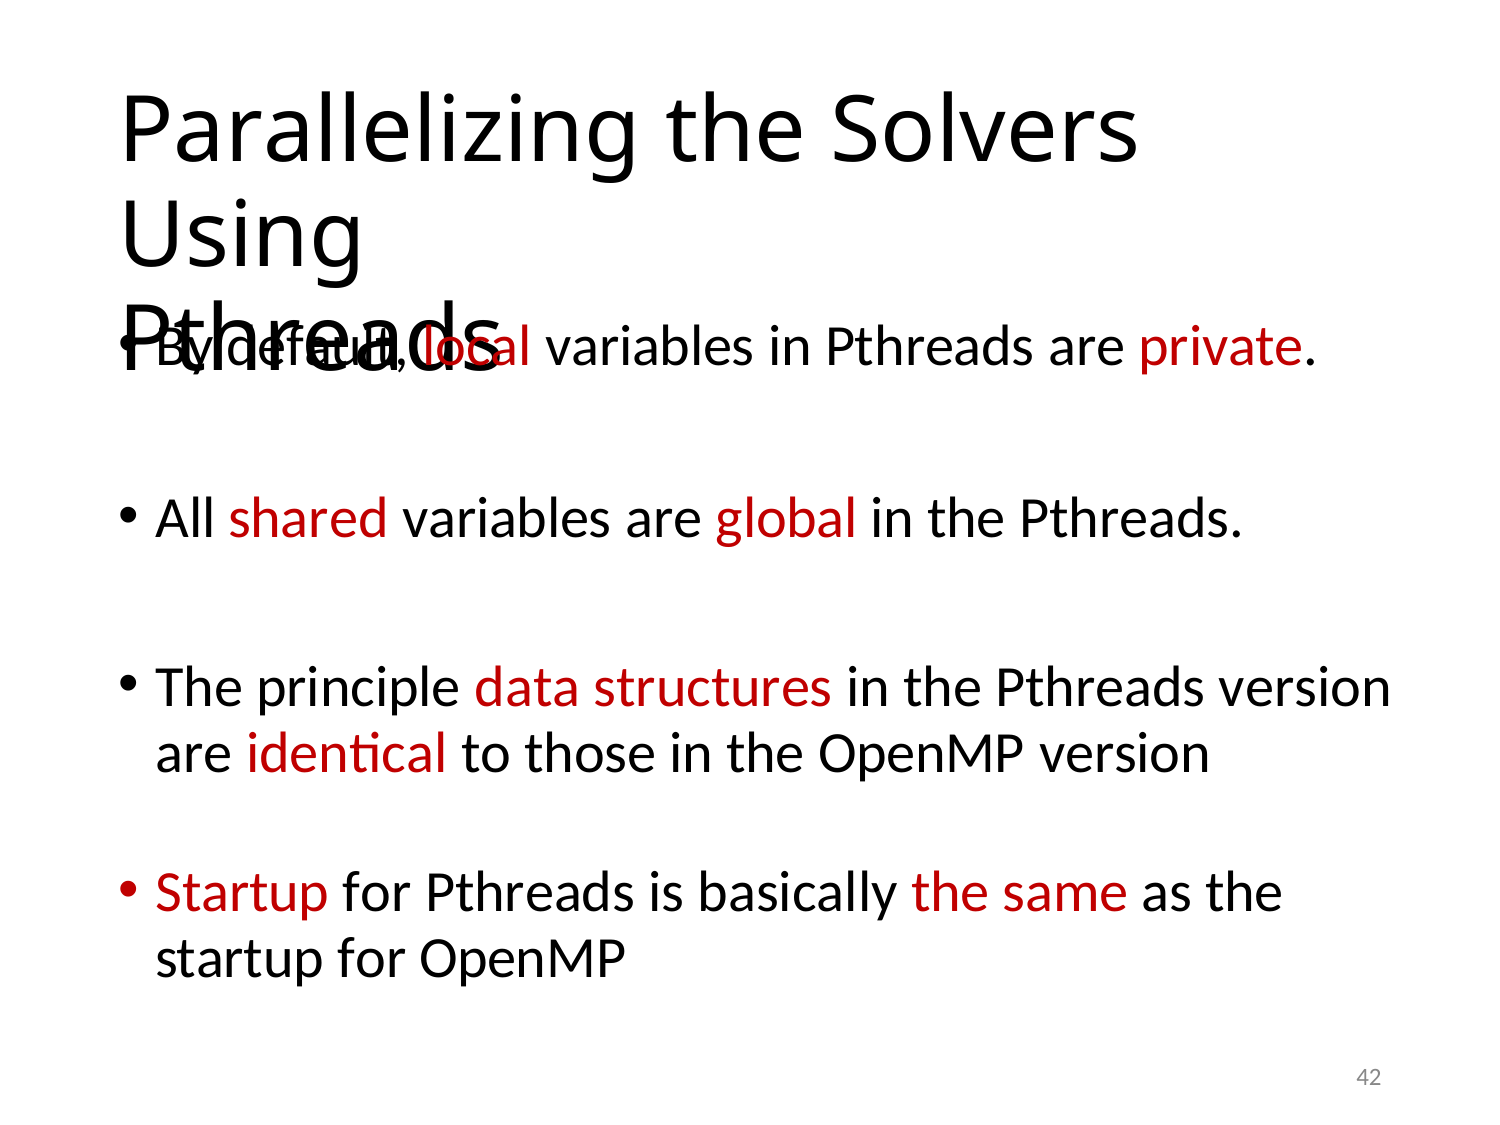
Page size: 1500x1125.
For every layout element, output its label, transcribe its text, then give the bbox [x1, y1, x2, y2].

text_box By default, local variables in Pthreads are private. All shared variables are global in the Pthreads. The principle data structures in the Pthreads version are identical to those in the OpenMP version Startup for Pthreads is basically the same as the startup for OpenMP [116, 307, 1394, 990]
slide_number 42 [1339, 1060, 1387, 1125]
title Parallelizing the Solvers Using Pthreads [116, 75, 1384, 307]
